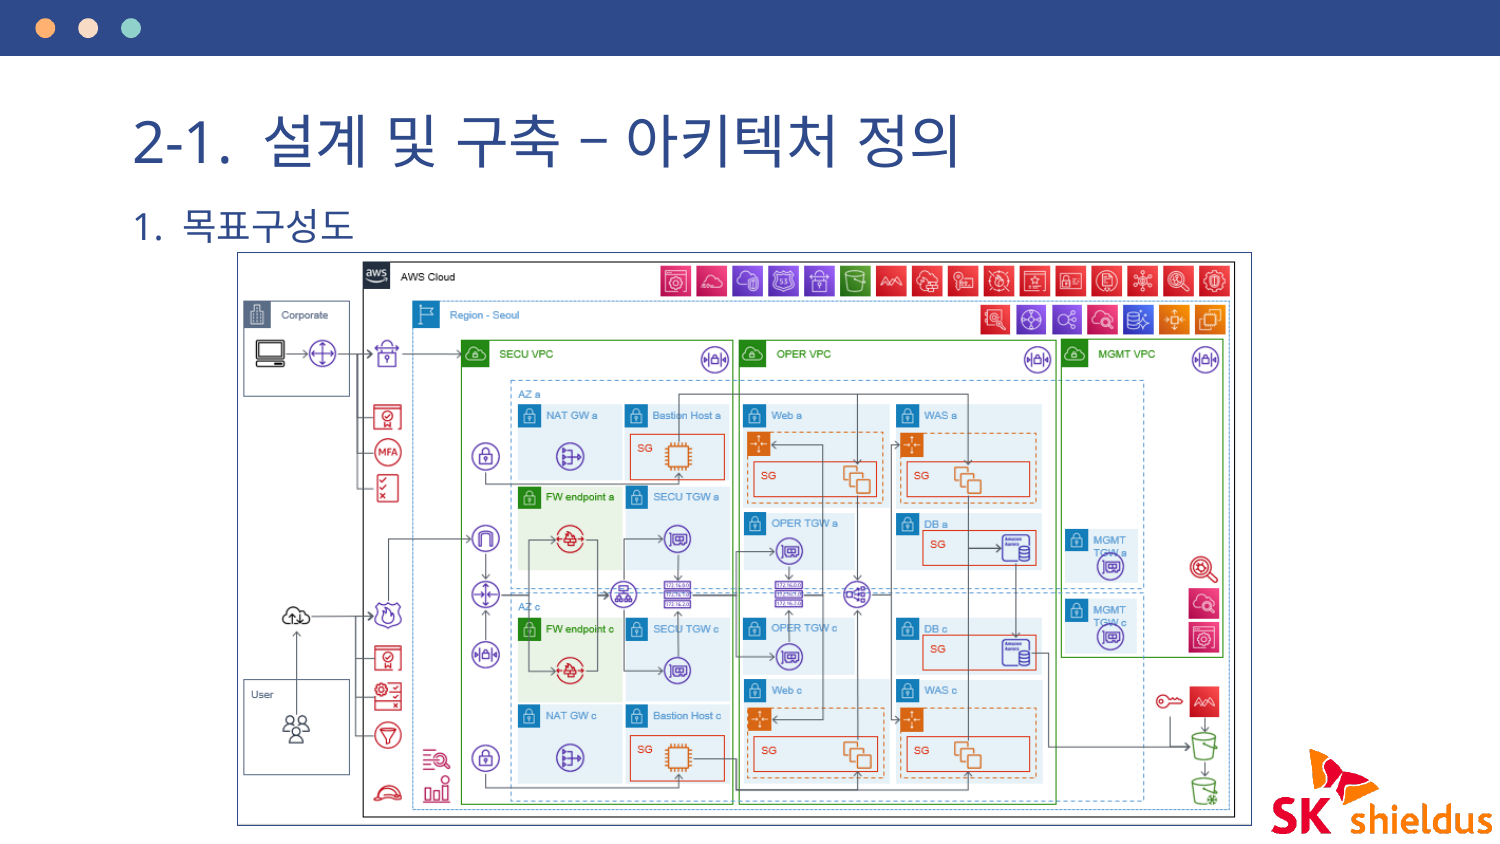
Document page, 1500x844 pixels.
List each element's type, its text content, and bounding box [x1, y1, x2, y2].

picture [1271, 749, 1492, 834]
title 2-1. 설계 및 구축 – 아키텍처 정의 [117, 90, 1383, 167]
picture [237, 252, 1252, 826]
title 1. 목표구성도 [117, 187, 1469, 265]
